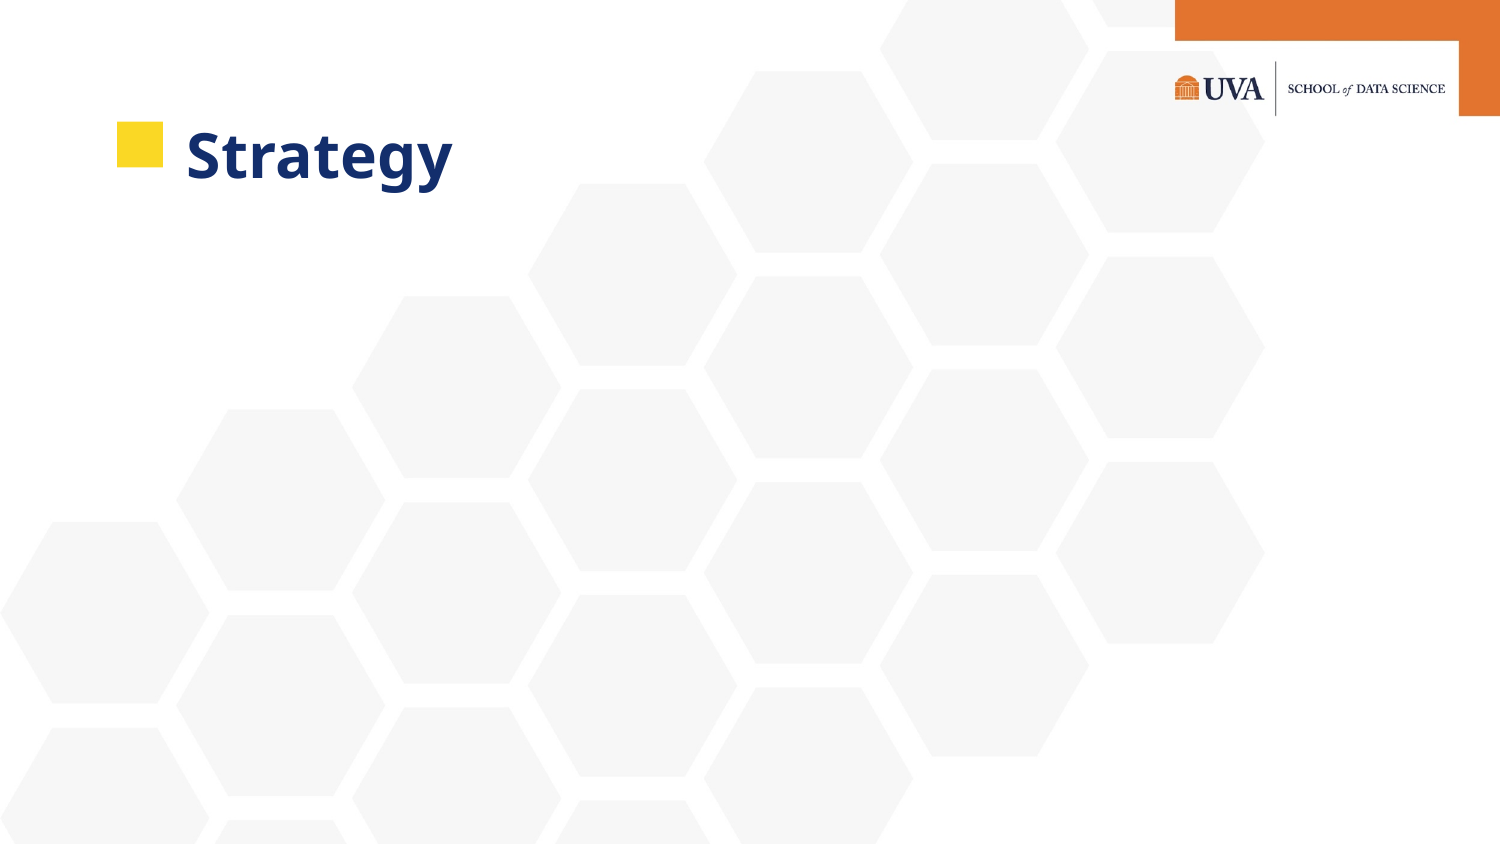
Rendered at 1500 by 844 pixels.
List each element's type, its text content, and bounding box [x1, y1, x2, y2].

title Strategy [186, 117, 1387, 228]
picture [0, 0, 1500, 844]
